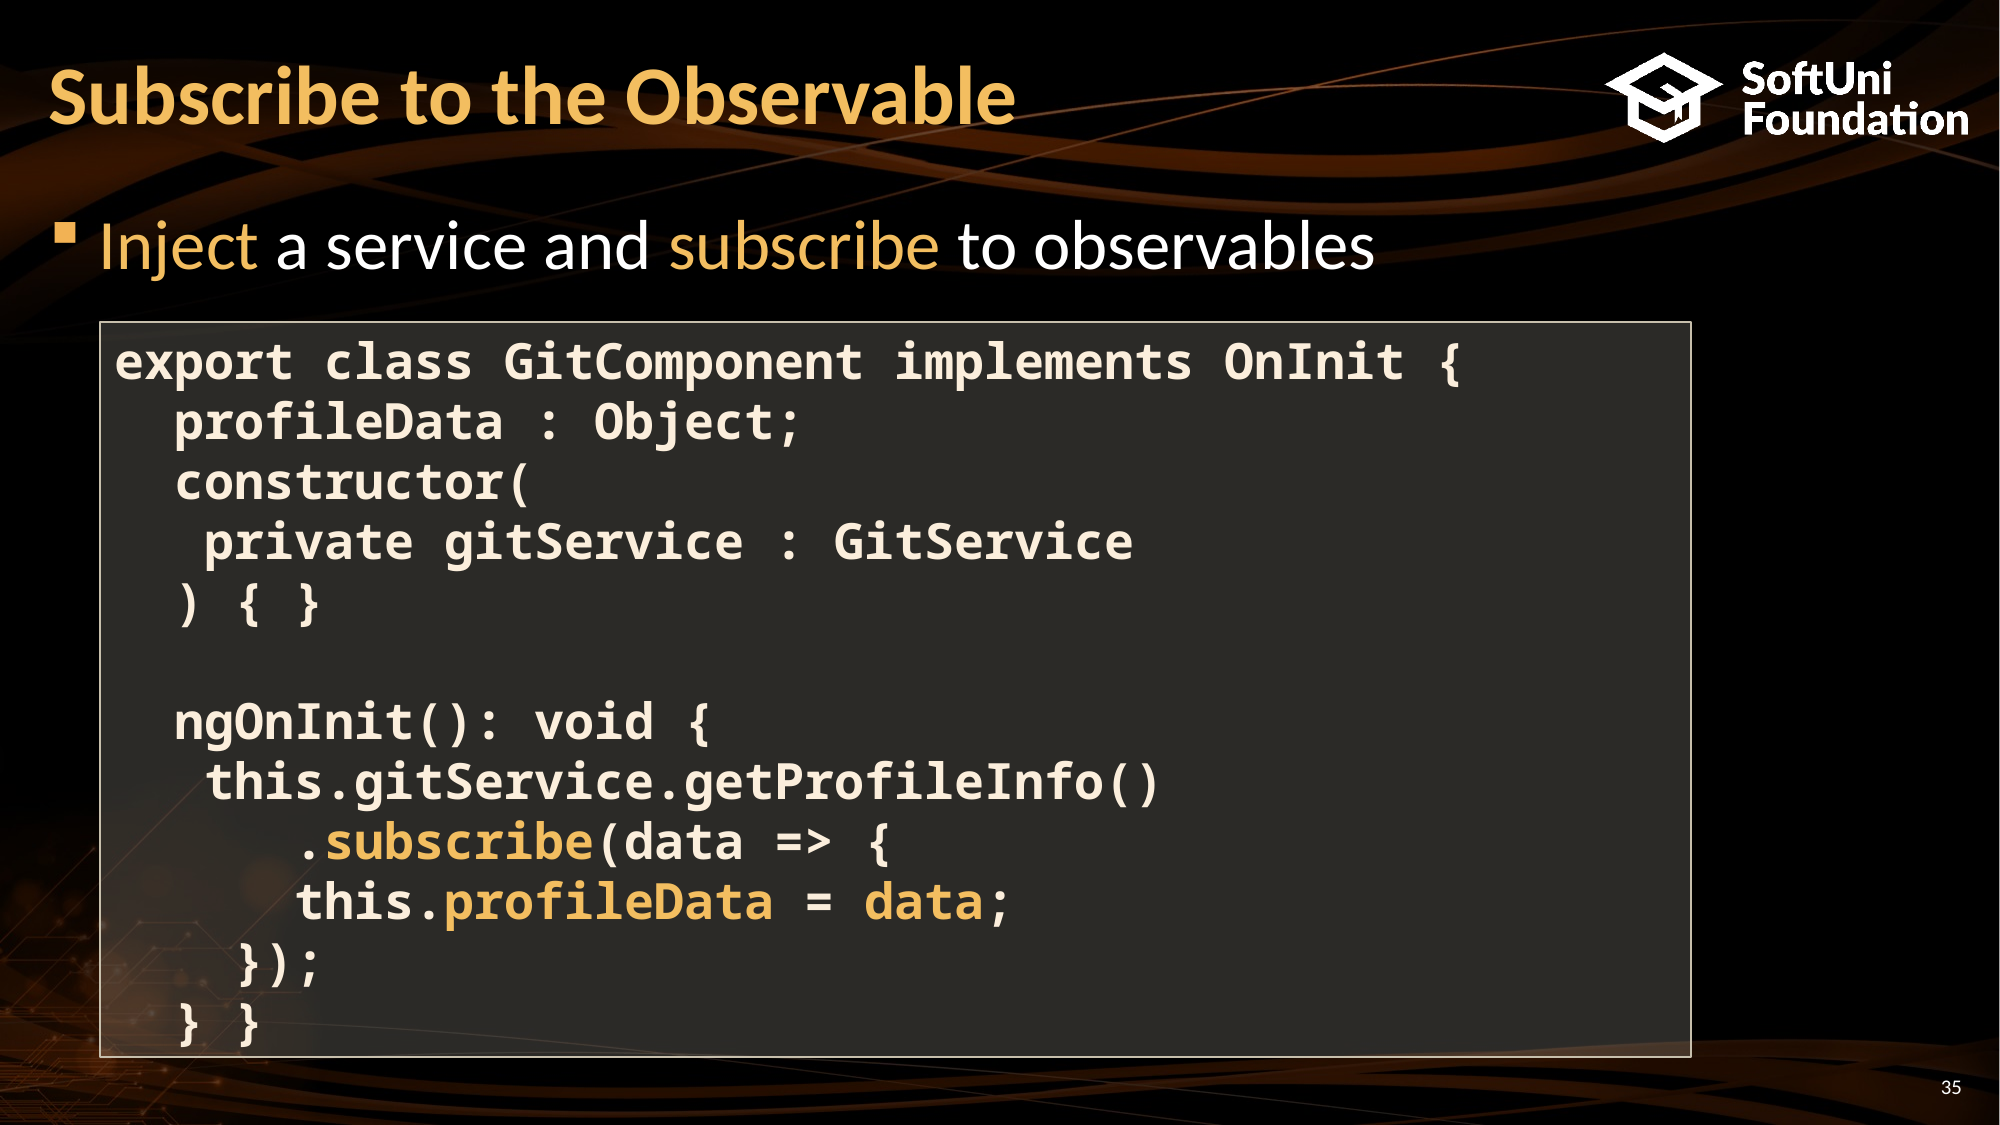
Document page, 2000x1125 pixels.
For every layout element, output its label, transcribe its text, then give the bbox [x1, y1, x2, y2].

list Inject a service and subscribe to observables [31, 188, 1968, 1103]
picture [0, 0, 2000, 1125]
title Subscribe to the Observable [30, 6, 1602, 189]
text_box export class GitComponent implements OnInit { profileData : Object; constructor( private gitService : GitService ) { } ngOnInit(): void { this.gitService.getProfileInfo() .subscribe(data => { this.profileData = data; }); } } [99, 322, 1691, 1058]
